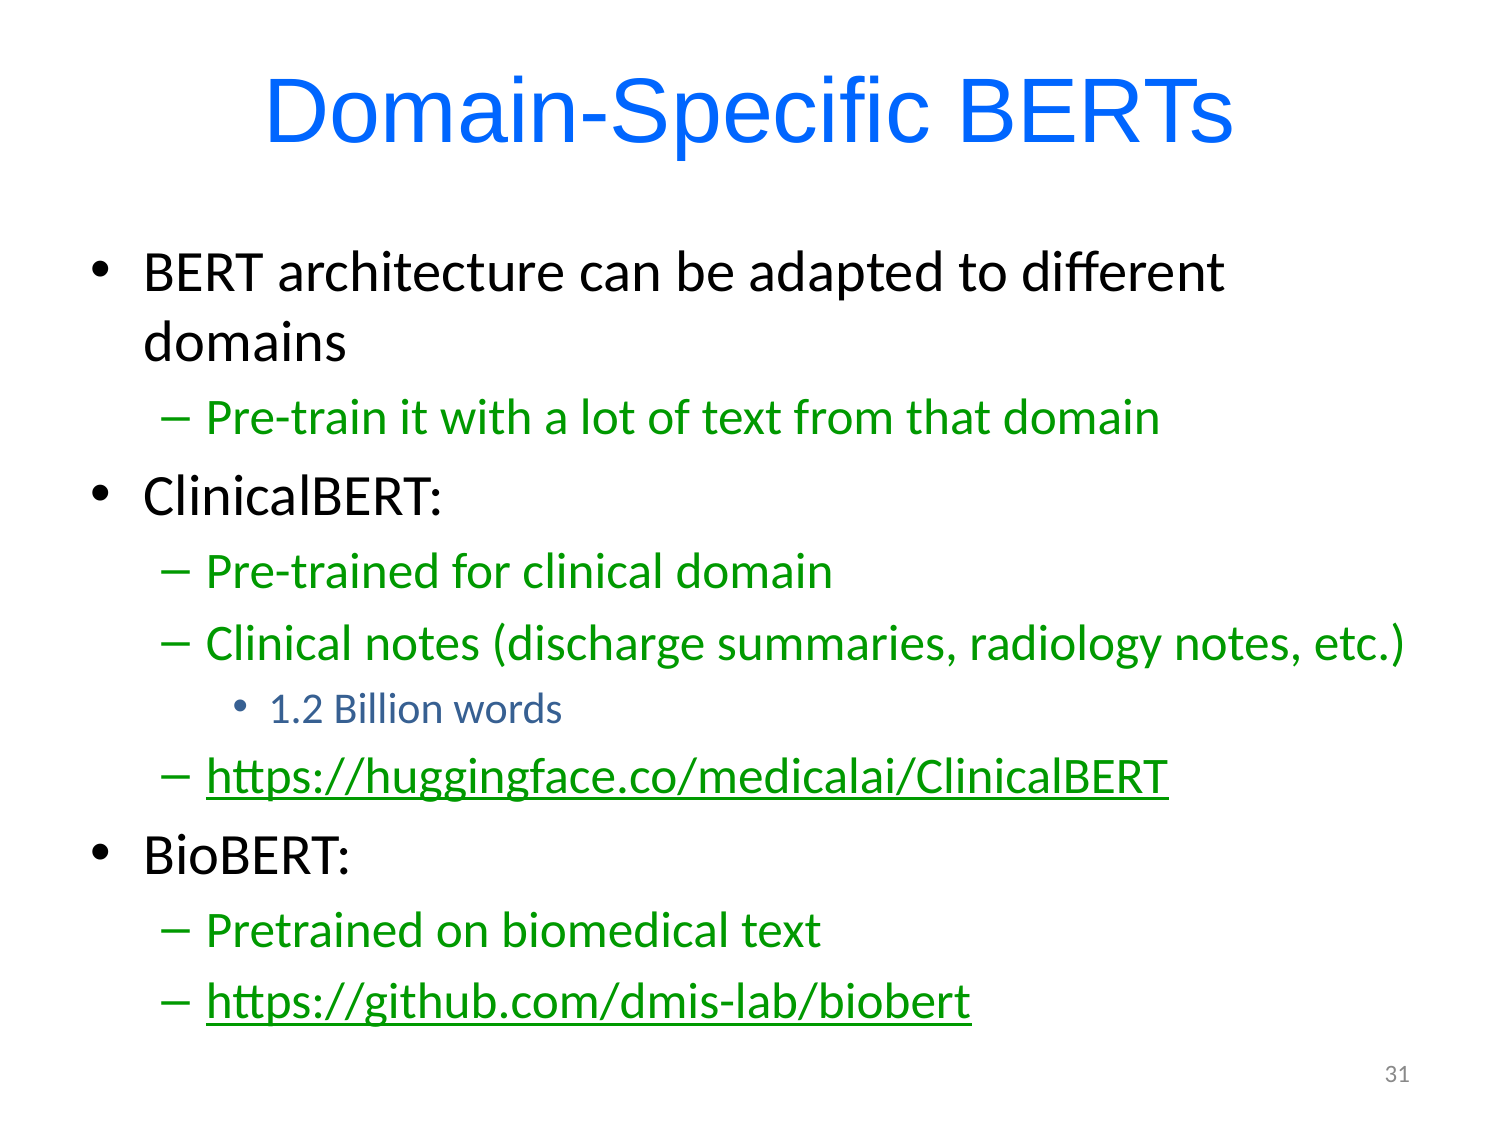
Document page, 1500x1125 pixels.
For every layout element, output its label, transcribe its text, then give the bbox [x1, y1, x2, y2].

list BERT architecture can be adapted to different domains Pre-train it with a lot of text from that domain ClinicalBERT: Pre-trained for clinical domain Clinical notes (discharge summaries, radiology notes, etc.) 1.2 Billion words https://huggingface.co/medicalai/ClinicalBERT BioBERT: Pretrained on biomedical text https://github.com/dmis-lab/biobert [75, 224, 1425, 1075]
title Domain-Specific BERTs [75, 12, 1425, 200]
slide_number 31 [1074, 1042, 1425, 1103]
